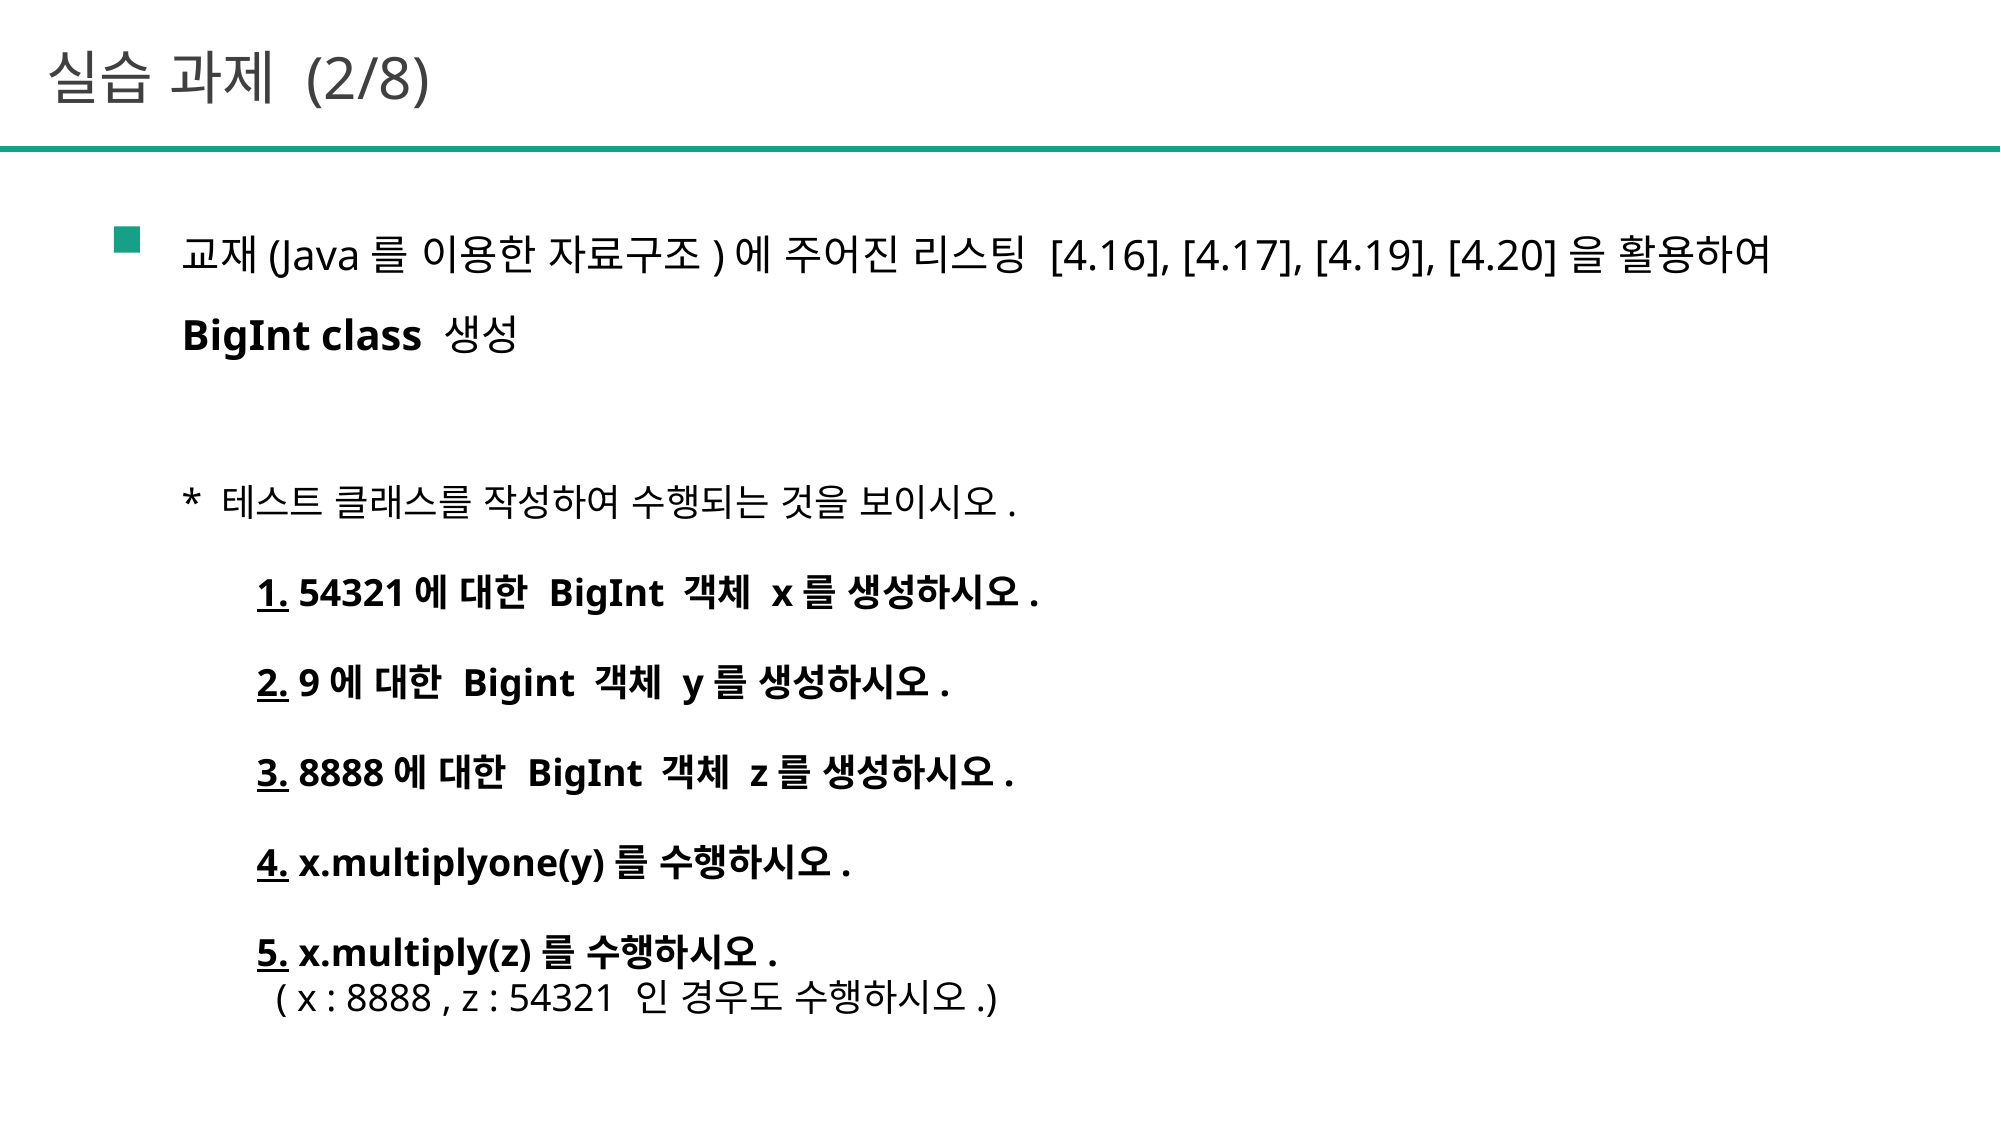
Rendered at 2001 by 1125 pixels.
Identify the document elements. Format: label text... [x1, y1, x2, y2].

text_box 실습 과제 (2/8) [31, 33, 1554, 119]
text_box [113, 225, 141, 254]
text_box 교재(Java를 이용한 자료구조)에 주어진 리스팅 [4.16], [4.17], [4.19], [4.20]을 활용하여 BigInt class 생성 * 테스트 클래스를 작성하여 수행되는 것을 보이시오. 1. 54321에 대한 BigInt 객체 x를 생성하시오. 2. 9에 대한 Bigint 객체 y를 생성하시오. 3. 8888에 대한 BigInt 객체 z를 생성하시오. 4. x.multiplyone(y)를 수행하시오. 5. x.multiply(z)를 수행하시오. ( x : 8888 , z : 54321 인 경우도 수행하시오.) [166, 191, 1933, 1026]
